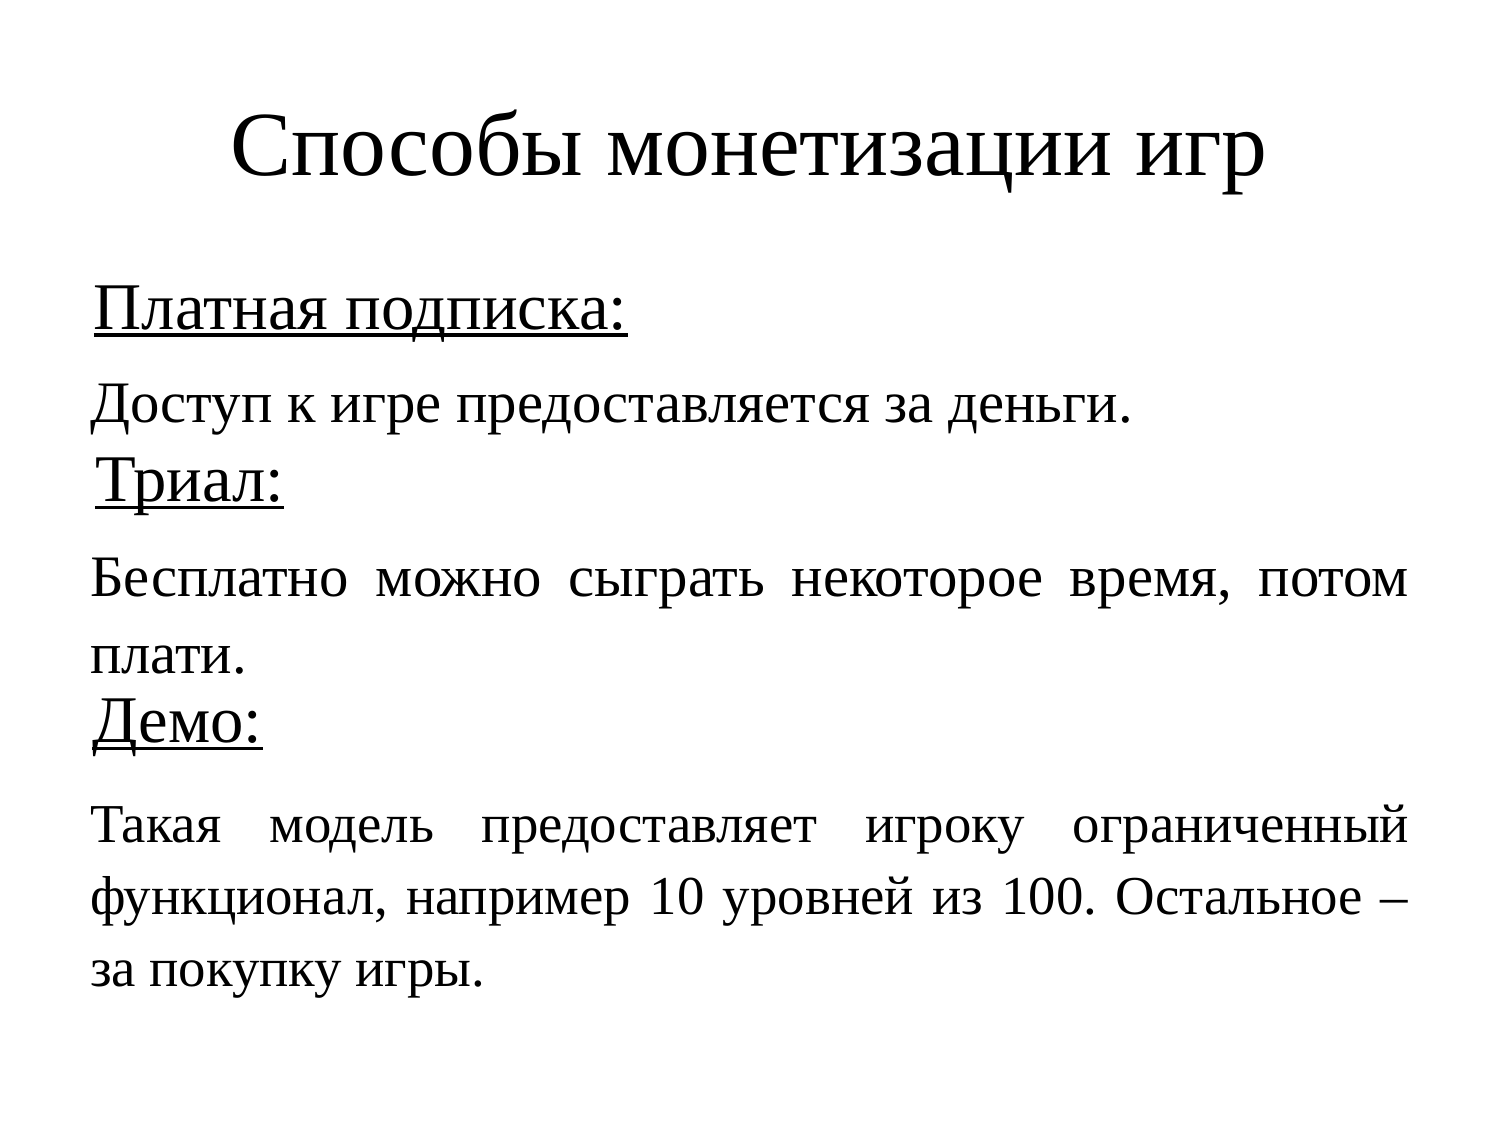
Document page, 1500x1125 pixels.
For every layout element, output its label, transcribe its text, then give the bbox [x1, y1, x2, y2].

text_box Платная подписка: [78, 255, 643, 350]
text_box Триал: [80, 427, 300, 523]
list Доступ к игре предоставляется за деньги. Бесплатно можно сыграть некоторое время, потом плати. Такая модель предоставляет игроку ограниченный функционал, например 10 уровней из 100. Остальное – за покупку игры. [75, 262, 1425, 1005]
text_box Демо: [77, 668, 278, 764]
title Способы монетизации игр [75, 45, 1425, 233]
